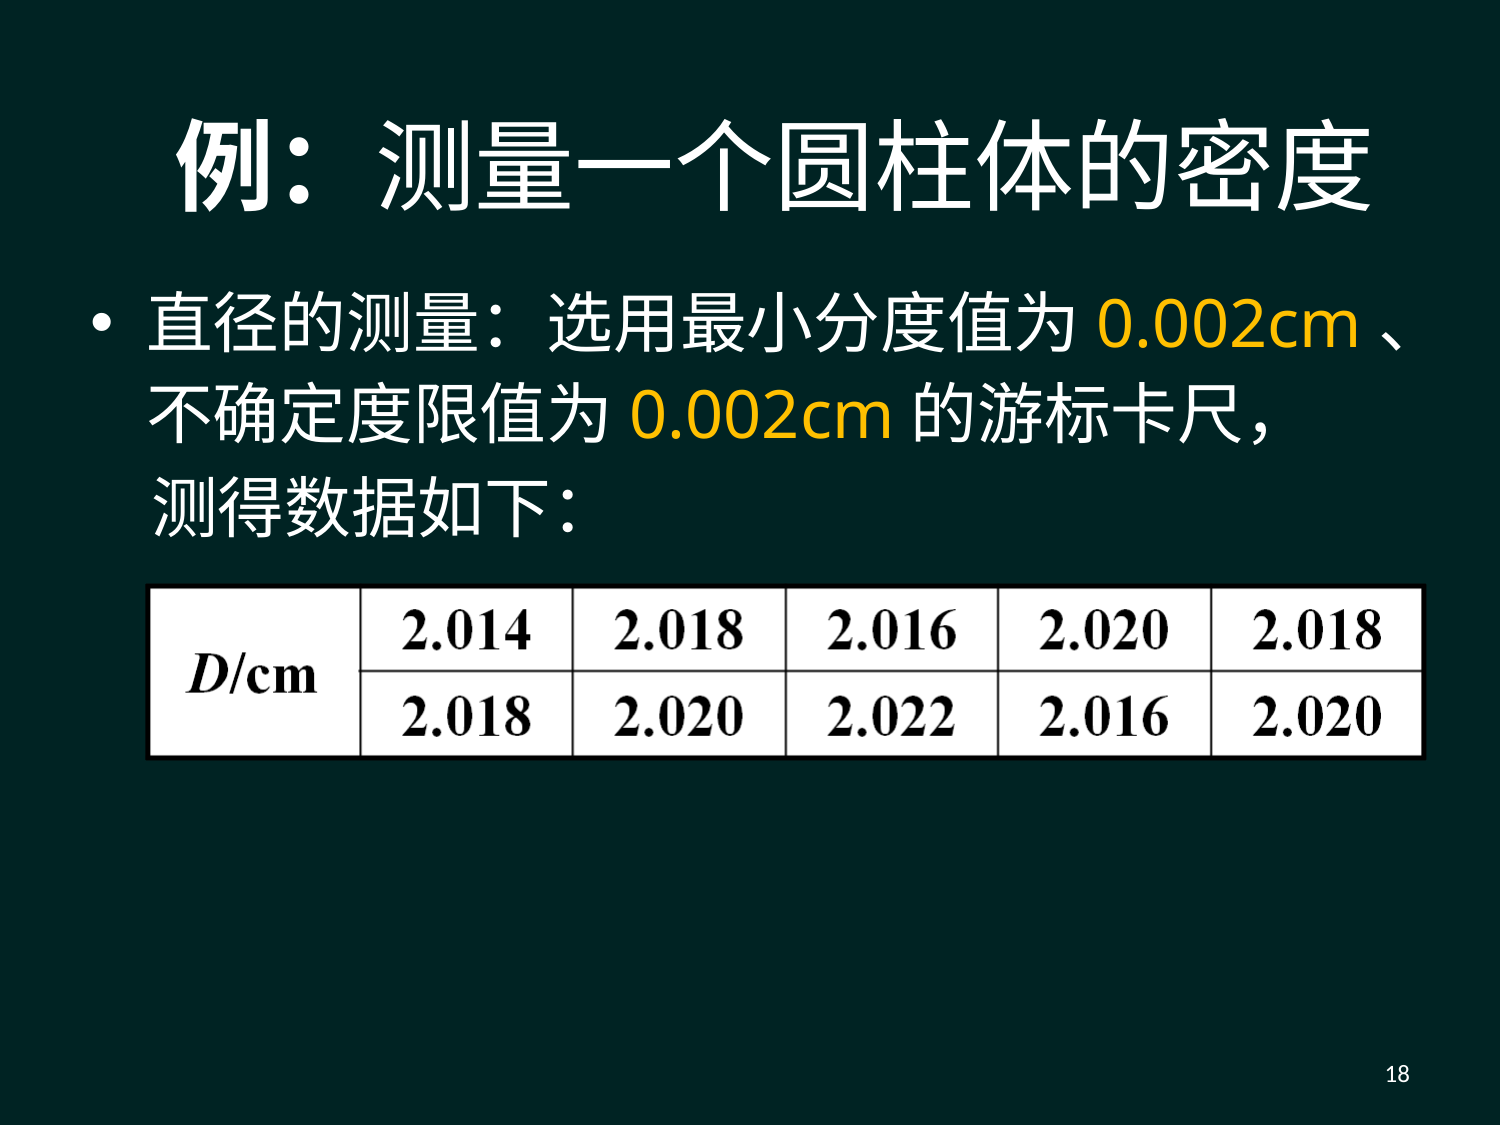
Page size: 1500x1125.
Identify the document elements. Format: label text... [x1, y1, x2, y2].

list 直径的测量：选用最小分度值为0.002cm、不确定度限值为0.002cm的游标卡尺， 测得数据如下： [74, 262, 1500, 1006]
text_box 例：测量一个圆柱体的密度 [99, 70, 1450, 258]
picture [135, 573, 1435, 769]
slide_number 18 [1074, 1042, 1425, 1103]
